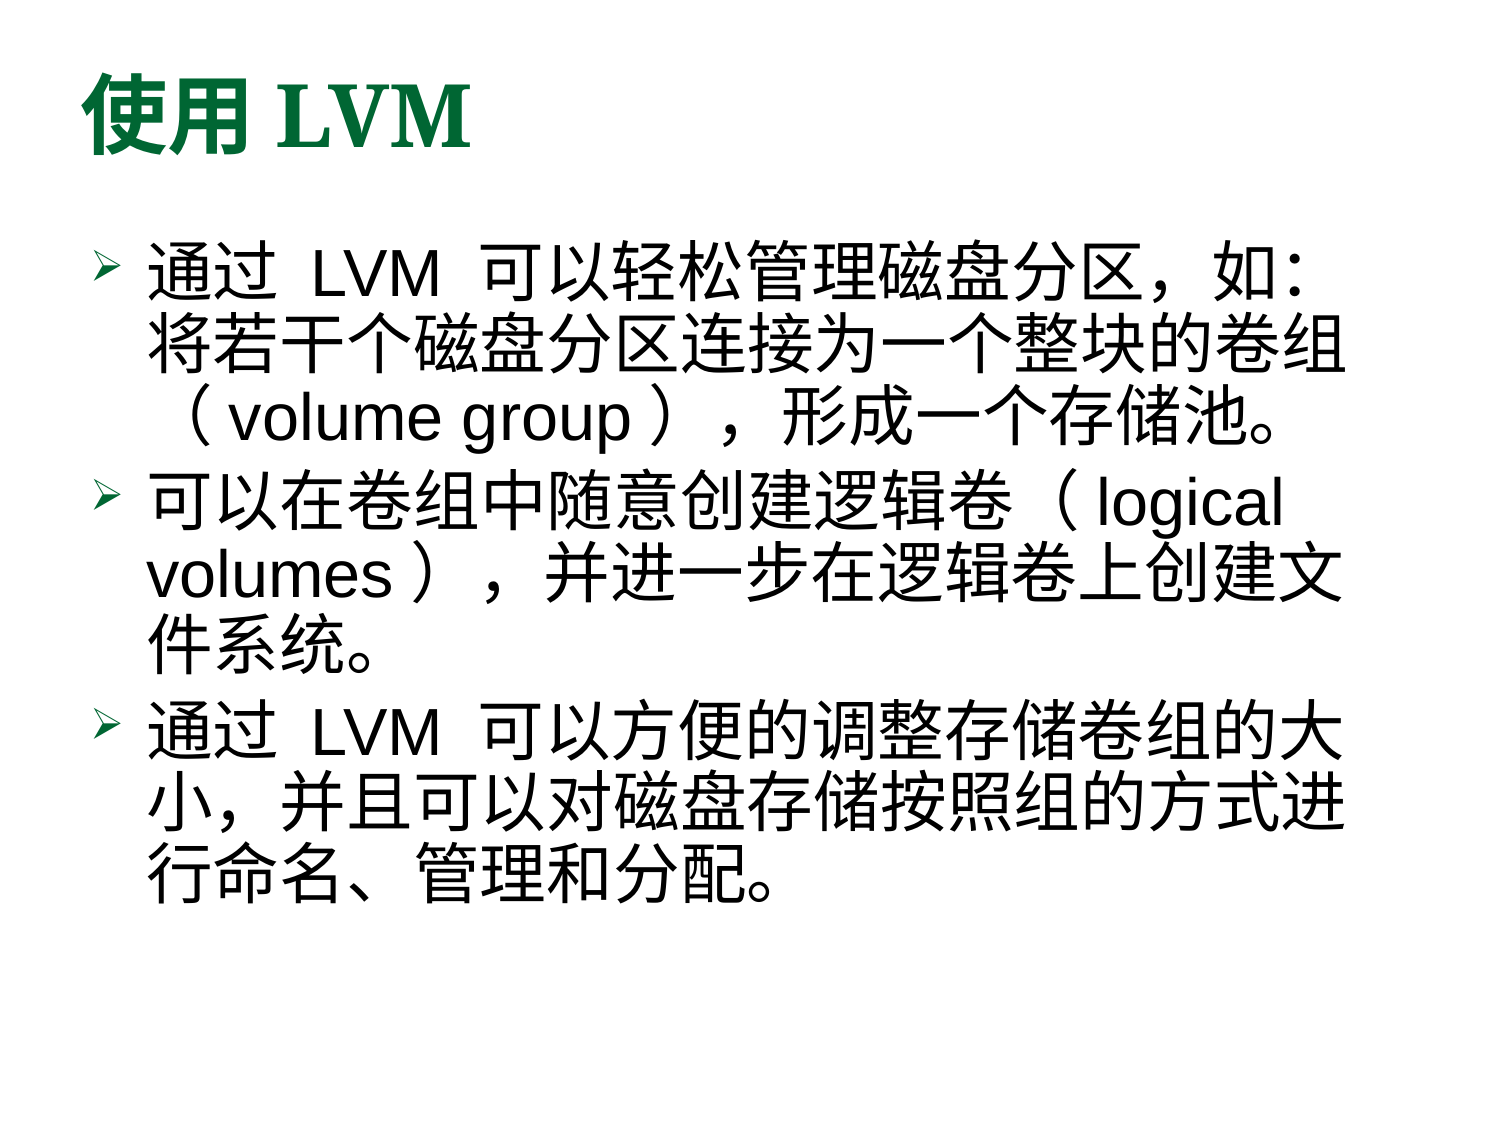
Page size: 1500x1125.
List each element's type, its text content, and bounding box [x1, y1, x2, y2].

title 使用LVM [64, 52, 1415, 199]
list 通过 LVM 可以轻松管理磁盘分区，如：将若干个磁盘分区连接为一个整块的卷组（volume group），形成一个存储池。 可以在卷组中随意创建逻辑卷（logical volumes），并进一步在逻辑卷上创建文件系统。 通过 LVM 可以方便的调整存储卷组的大小，并且可以对磁盘存储按照组的方式进行命名、管理和分配。 [75, 231, 1425, 1006]
